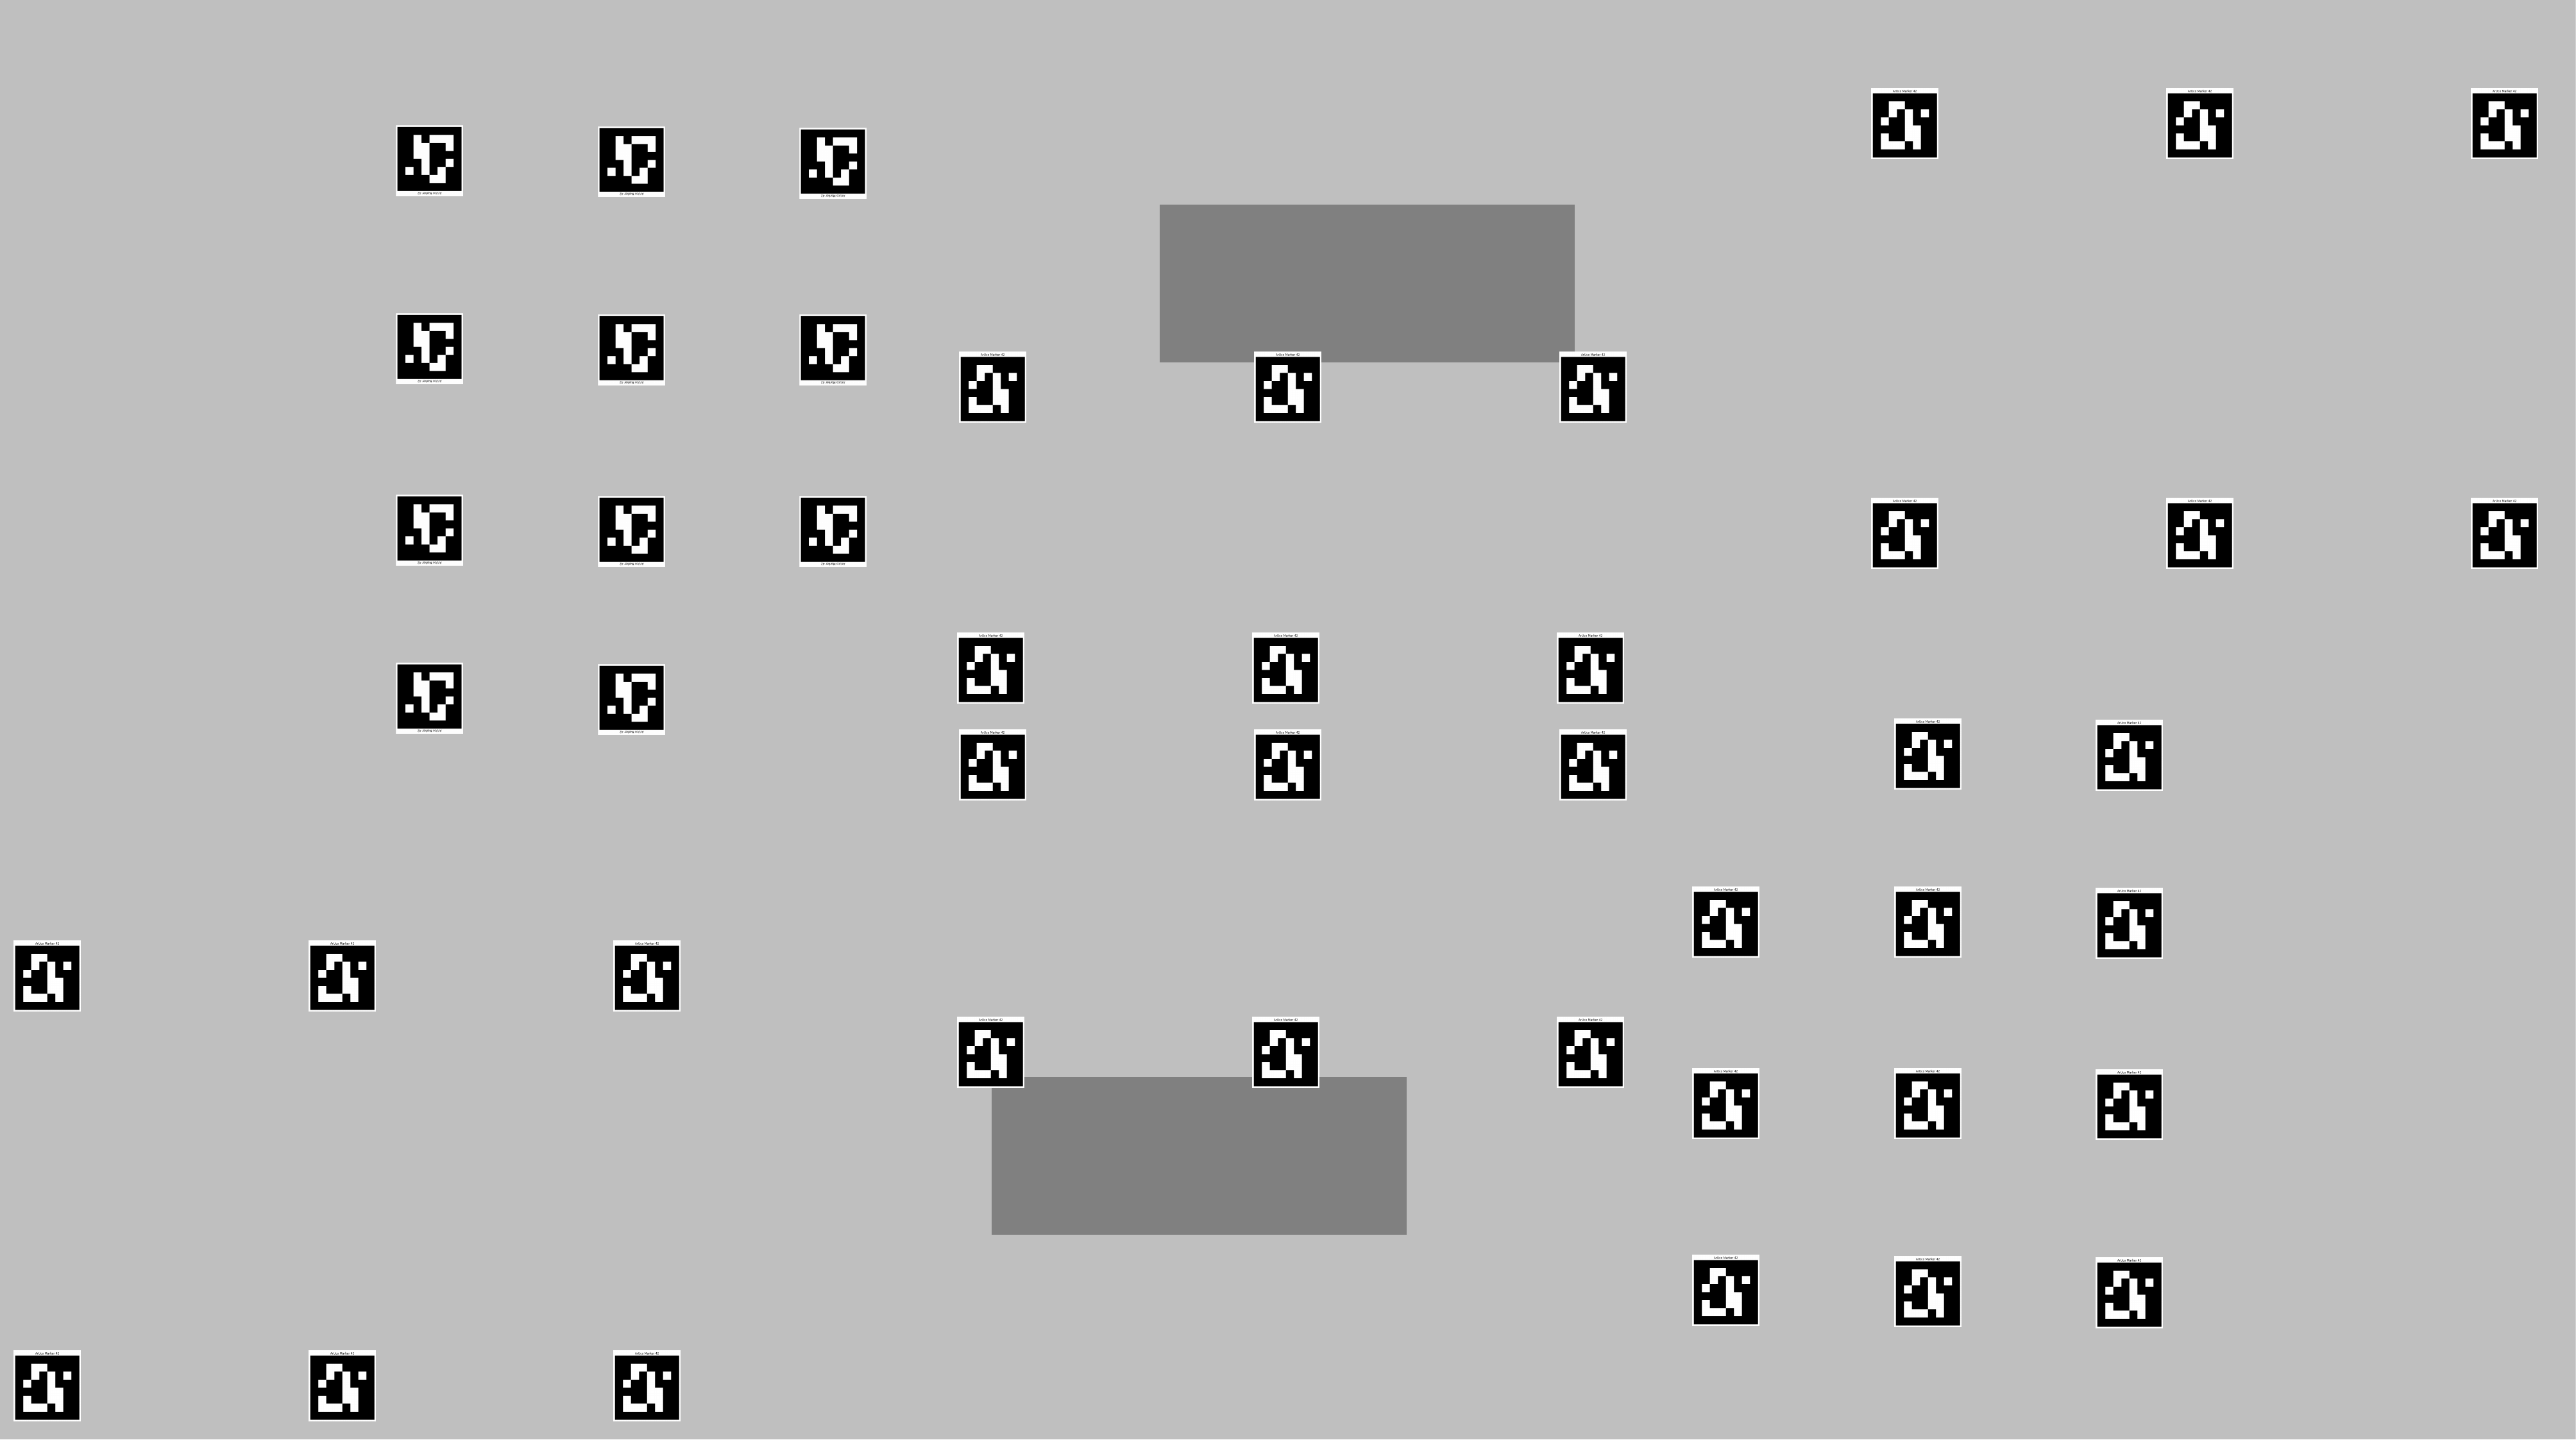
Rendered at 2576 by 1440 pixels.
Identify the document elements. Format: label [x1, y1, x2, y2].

picture [1559, 729, 1627, 801]
picture [613, 1350, 681, 1421]
picture [1254, 729, 1322, 801]
picture [1557, 1017, 1625, 1088]
picture [956, 1017, 1024, 1088]
picture [1870, 498, 1938, 570]
picture [613, 940, 681, 1012]
picture [2165, 498, 2234, 570]
picture [2471, 88, 2539, 160]
picture [958, 729, 1027, 801]
picture [13, 1350, 81, 1421]
picture [309, 1350, 377, 1421]
picture [2165, 88, 2234, 160]
picture [1870, 88, 1938, 160]
picture [956, 632, 1024, 704]
picture [13, 940, 81, 1012]
picture [1254, 351, 1322, 423]
picture [1559, 351, 1627, 423]
text_box [396, 124, 867, 735]
text_box [1160, 205, 1575, 362]
picture [1557, 632, 1625, 704]
text_box [992, 1077, 1407, 1235]
picture [2471, 498, 2539, 570]
picture [309, 940, 377, 1012]
picture [1252, 1017, 1320, 1088]
text_box [1692, 718, 2163, 1328]
picture [958, 351, 1027, 423]
picture [1252, 632, 1320, 704]
